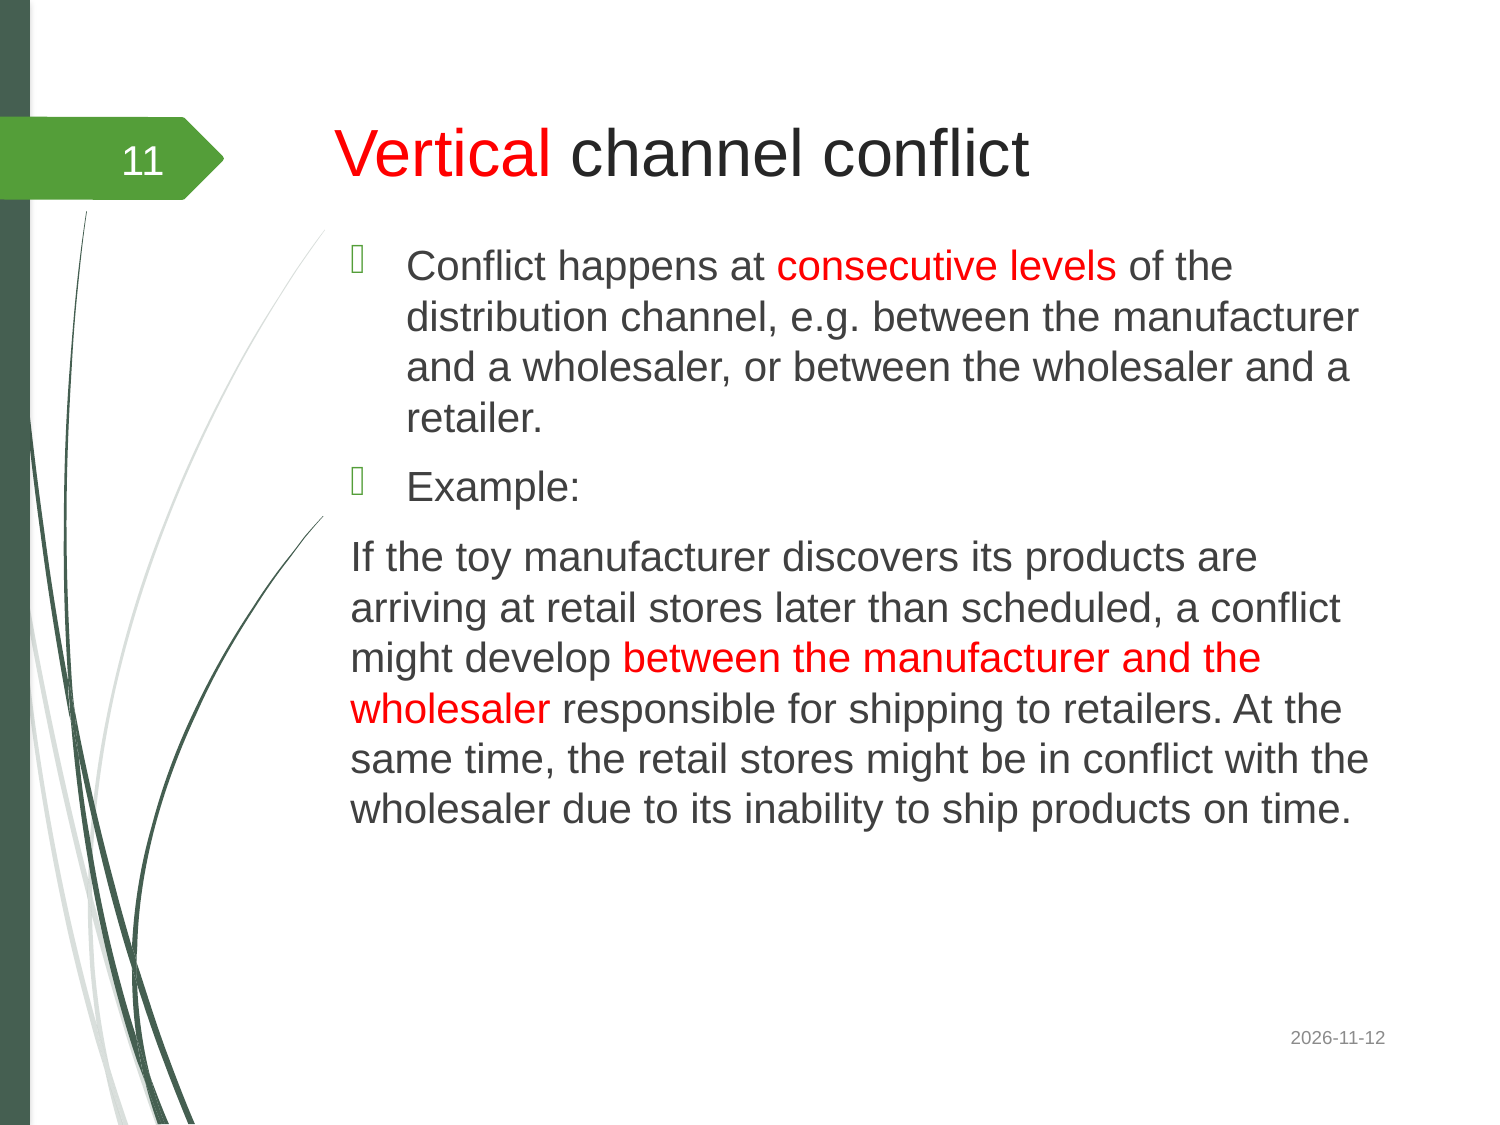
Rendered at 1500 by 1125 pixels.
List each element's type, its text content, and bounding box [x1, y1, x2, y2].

title Vertical channel conflict [319, 102, 1400, 190]
slide_number 11 [83, 129, 180, 190]
list Conflict happens at consecutive levels of the distribution channel, e.g. between the manufacturer and a wholesaler, or between the wholesaler and a retailer. Example: If the toy manufacturer discovers its products are arriving at retail stores later than scheduled, a conflict might develop between the manufacturer and the wholesaler responsible for shipping to retailers. At the same time, the retail stores might be in conflict with the wholesaler due to its inability to ship products on time. [335, 231, 1417, 851]
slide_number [1275, 1006, 1401, 1068]
